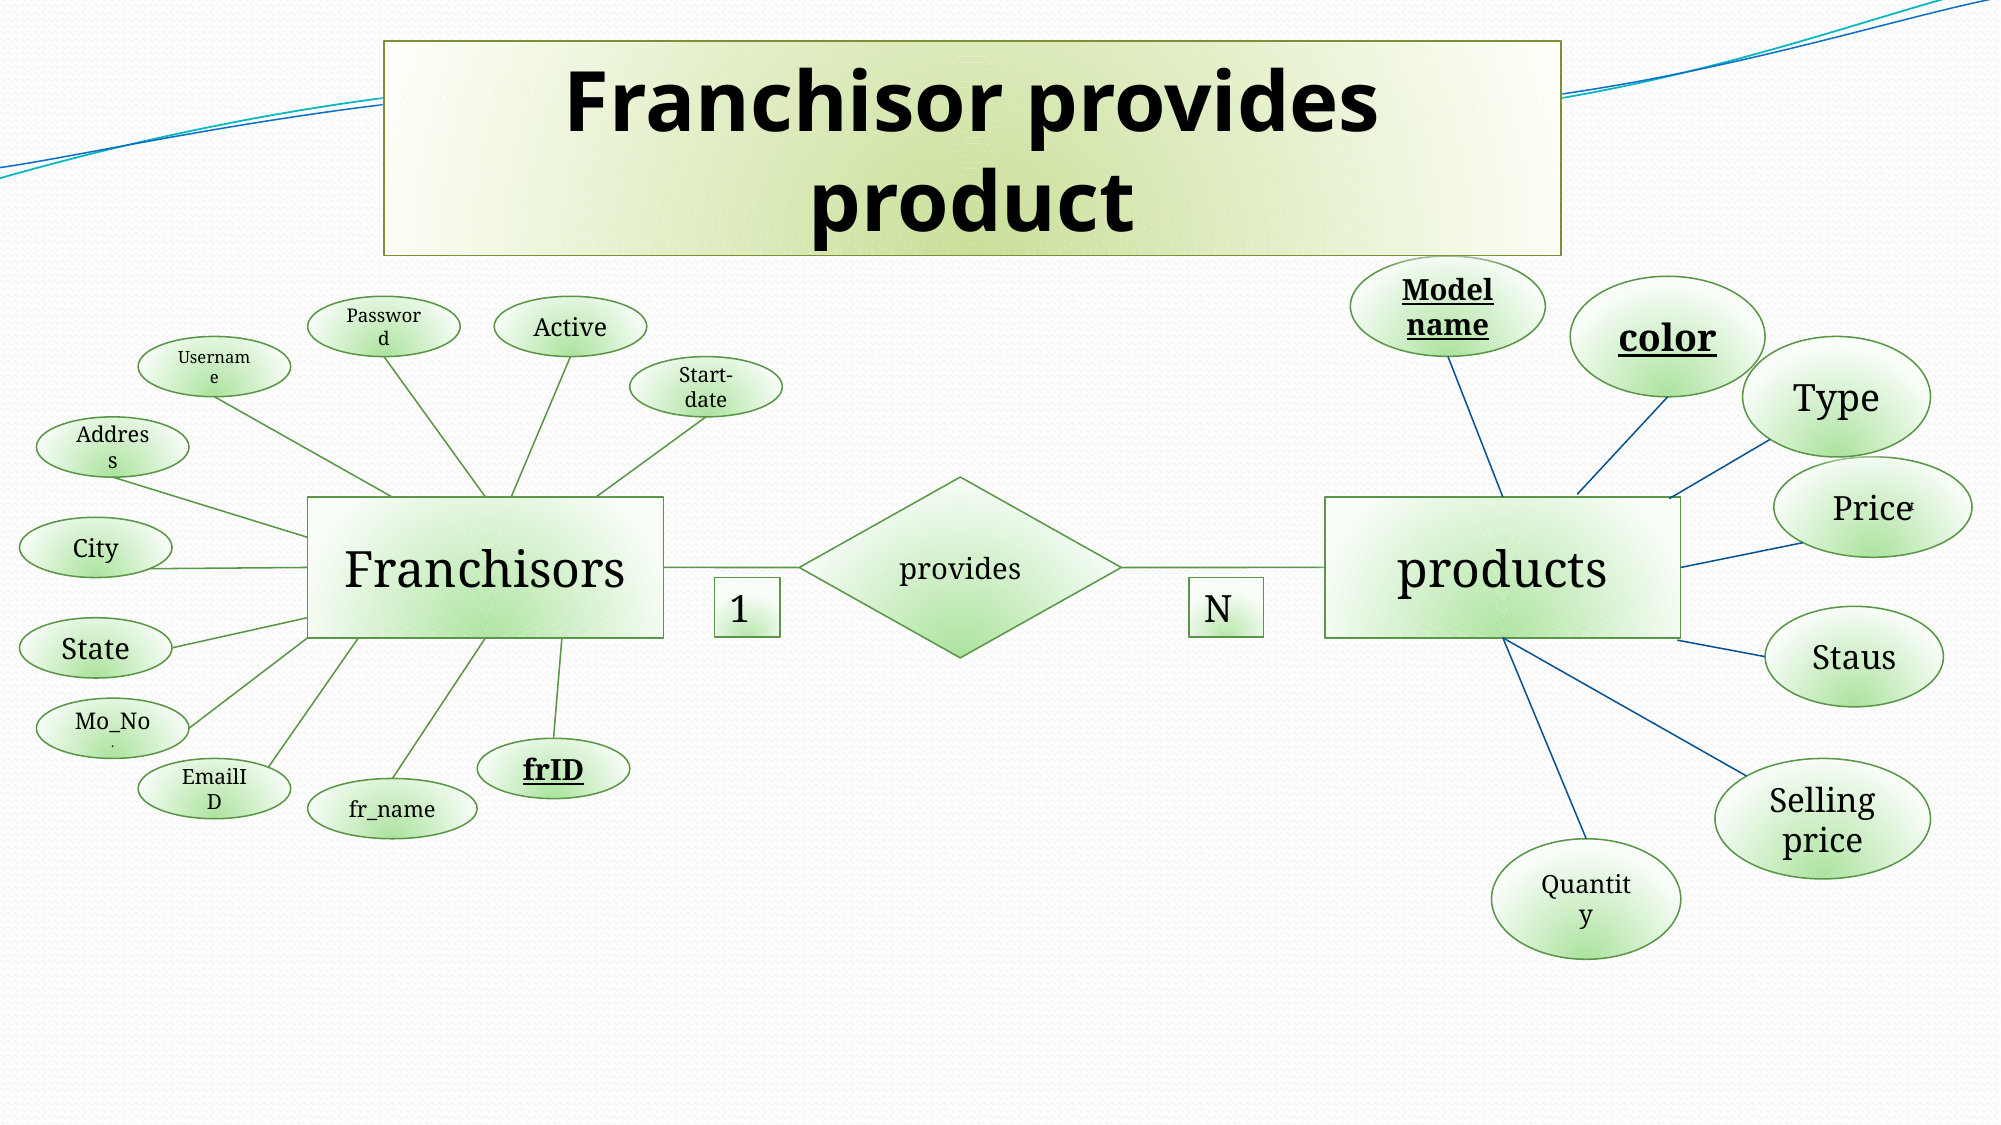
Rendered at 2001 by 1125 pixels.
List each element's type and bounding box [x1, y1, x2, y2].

text_box [19, 40, 1973, 960]
